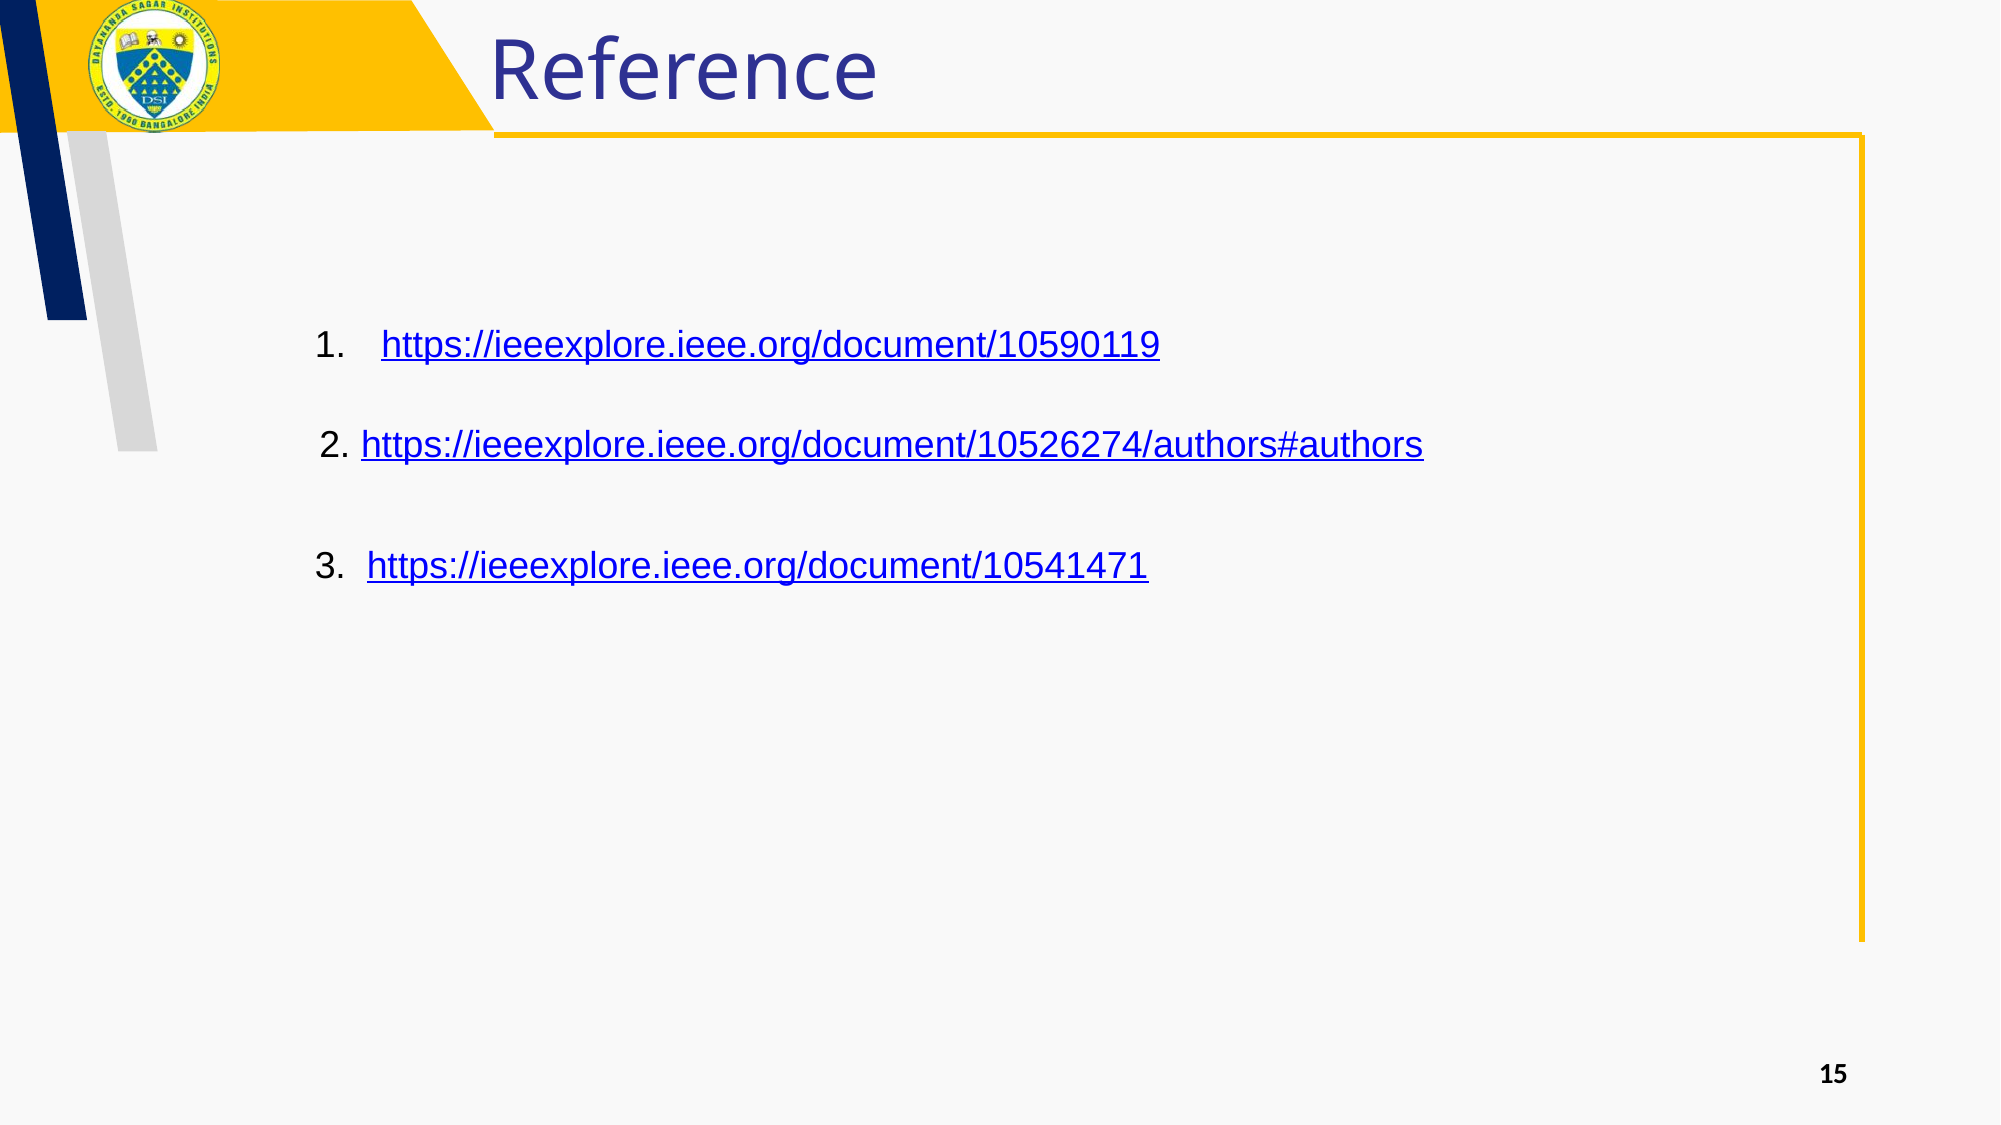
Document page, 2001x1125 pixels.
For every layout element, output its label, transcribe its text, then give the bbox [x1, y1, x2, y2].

slide_number 15 [1816, 1059, 1862, 1125]
text_box 2. https://ieeexplore.ieee.org/document/10526274/authors#authors [294, 412, 1650, 473]
picture [88, 0, 221, 134]
text_box https://ieeexplore.ieee.org/document/10590119 [299, 312, 1301, 373]
title Reference [486, 14, 956, 204]
text_box 3. https://ieeexplore.ieee.org/document/10541471 [299, 533, 1301, 594]
